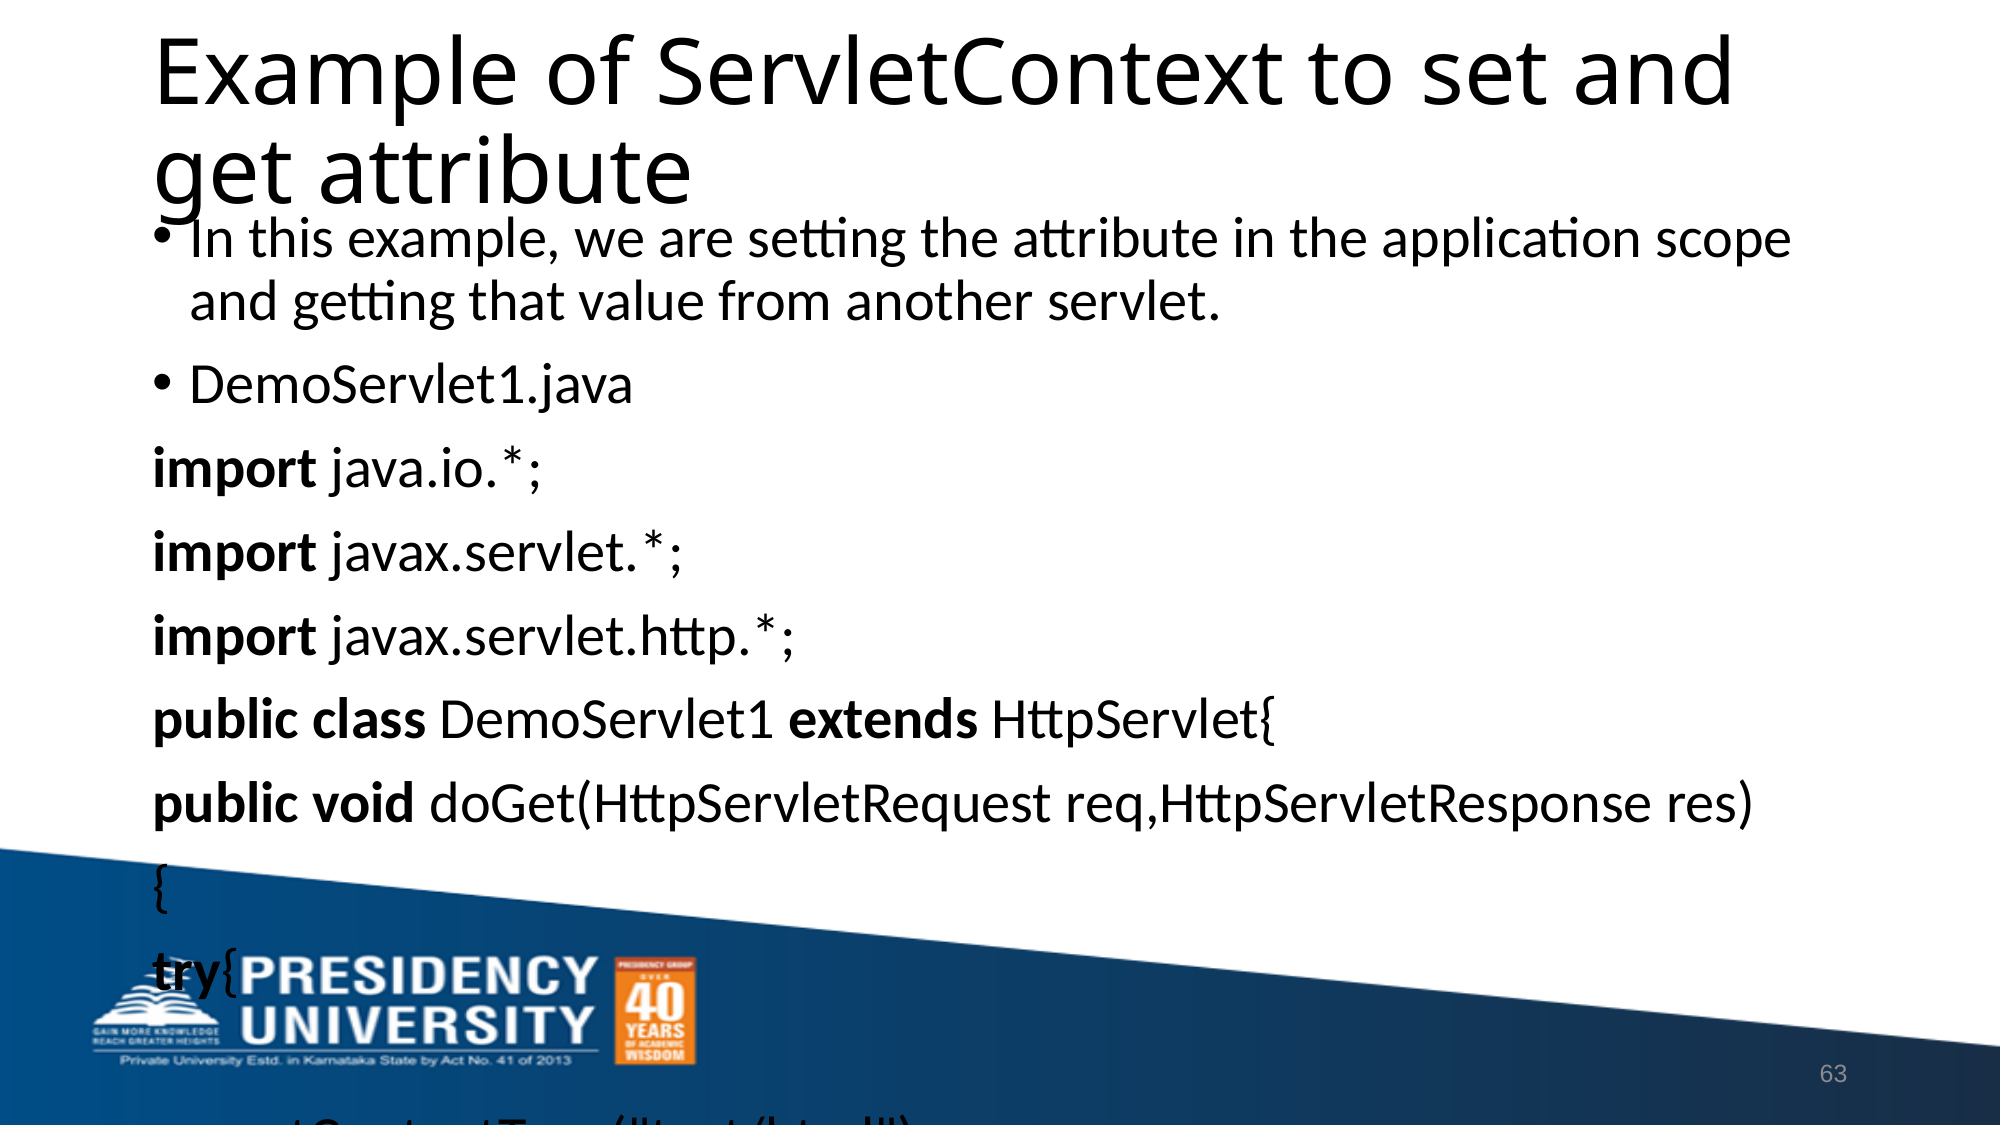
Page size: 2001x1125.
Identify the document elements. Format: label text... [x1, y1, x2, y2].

slide_number 63 [1412, 1042, 1863, 1103]
picture [0, 845, 2000, 1125]
list In this example, we are setting the attribute in the application scope and getting that value from another servlet. DemoServlet1.java import java.io.*; import javax.servlet.*; import javax.servlet.http.*; public class DemoServlet1 extends HttpServlet{ public void doGet(HttpServletRequest req,HttpServletResponse res) { try{ res.setContentType("text/html"); PrintWriter out=res.getWriter(); ServletContext context=getServletContext(); context.setAttribute("company","IBM"); out.println("Welcome to first servlet"); out.println("<a href='servlet2'>visit</a>"); out.close(); }catch(Exception e){out.println(e);} }} DemoServlet2.java import java.io.*; import javax.servlet.*; import javax.servlet.http.*; public class DemoServlet2 extends HttpServlet{ public void doGet(HttpServletRequest req,HttpServletResponse res) { try{ res.setContentType("text/html"); PrintWriter out=res.getWriter(); ServletContext context=getServletContext(); String n=(String)context.getAttribute("company"); out.println("Welcome to "+n); out.close(); }catch(Exception e){out.println(e);} }} web.xml <web-app> <servlet> <servlet-name>s1</servlet-name> <servlet-class>DemoServlet1</servlet-class> </servlet> <servlet-mapping> <servlet-name>s1</servlet-name> <url-pattern>/servlet1</url-pattern> </servlet-mapping> <servlet> <servlet-name>s2</servlet-name> <servlet-class>DemoServlet2</servlet-class> </servlet> <servlet-mapping> <servlet-name>s2</servlet-name> <url-pattern>/servlet2</url-pattern> </servlet-mapping> </web-app [137, 199, 1863, 1014]
title Example of ServletContext to set and get attribute [137, 59, 1863, 199]
